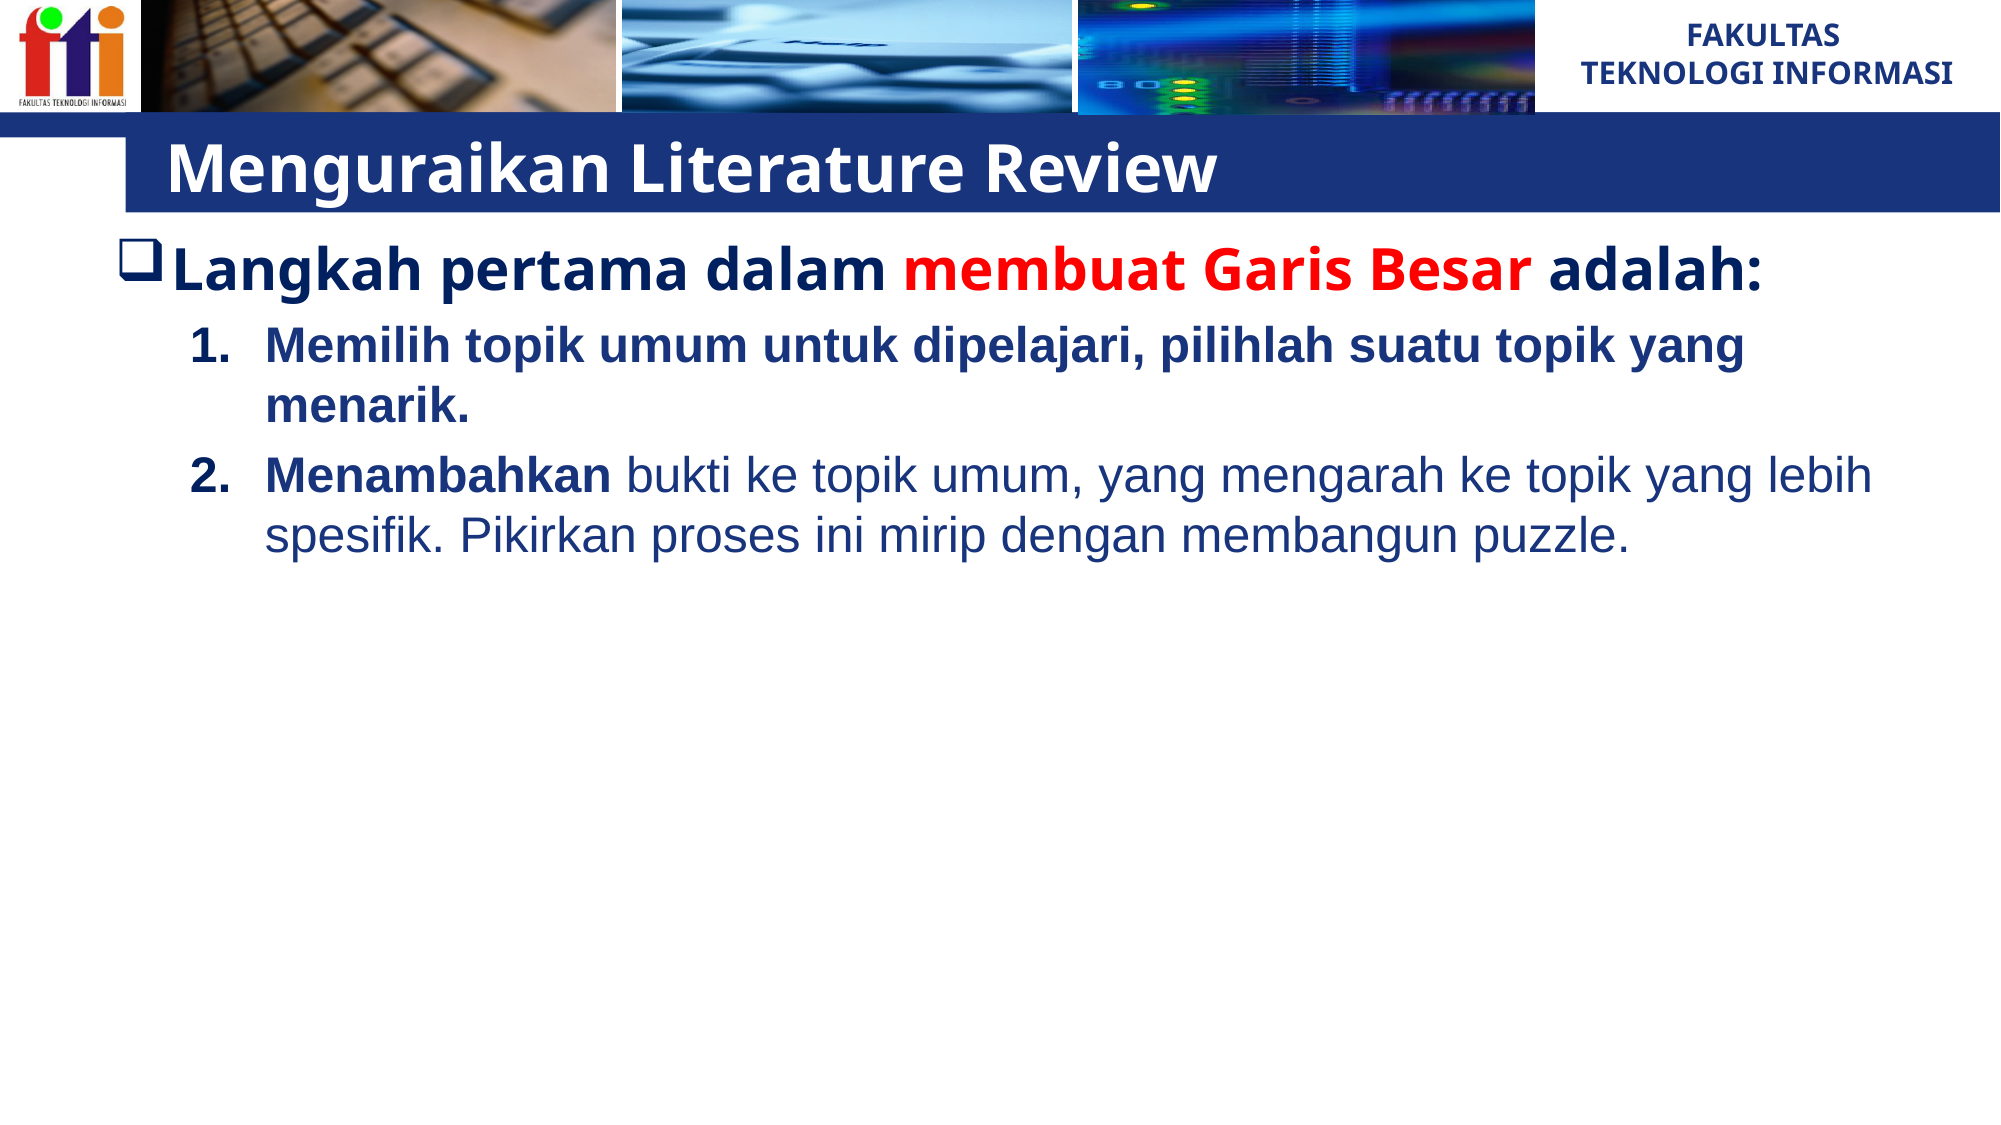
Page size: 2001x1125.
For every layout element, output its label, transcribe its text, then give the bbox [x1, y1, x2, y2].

picture [19, 6, 126, 106]
picture [622, 0, 1072, 113]
picture [141, 0, 616, 112]
title Menguraikan Literature Review [149, 119, 1934, 213]
list Langkah pertama dalam membuat Garis Besar adalah: Memilih topik umum untuk dipelajari, pilihlah suatu topik yang menarik. Menambahkan bukti ke topik umum, yang mengarah ke topik yang lebih spesifik. Pikirkan proses ini mirip dengan membangun puzzle. [99, 224, 1901, 1038]
picture [1078, 0, 1535, 115]
